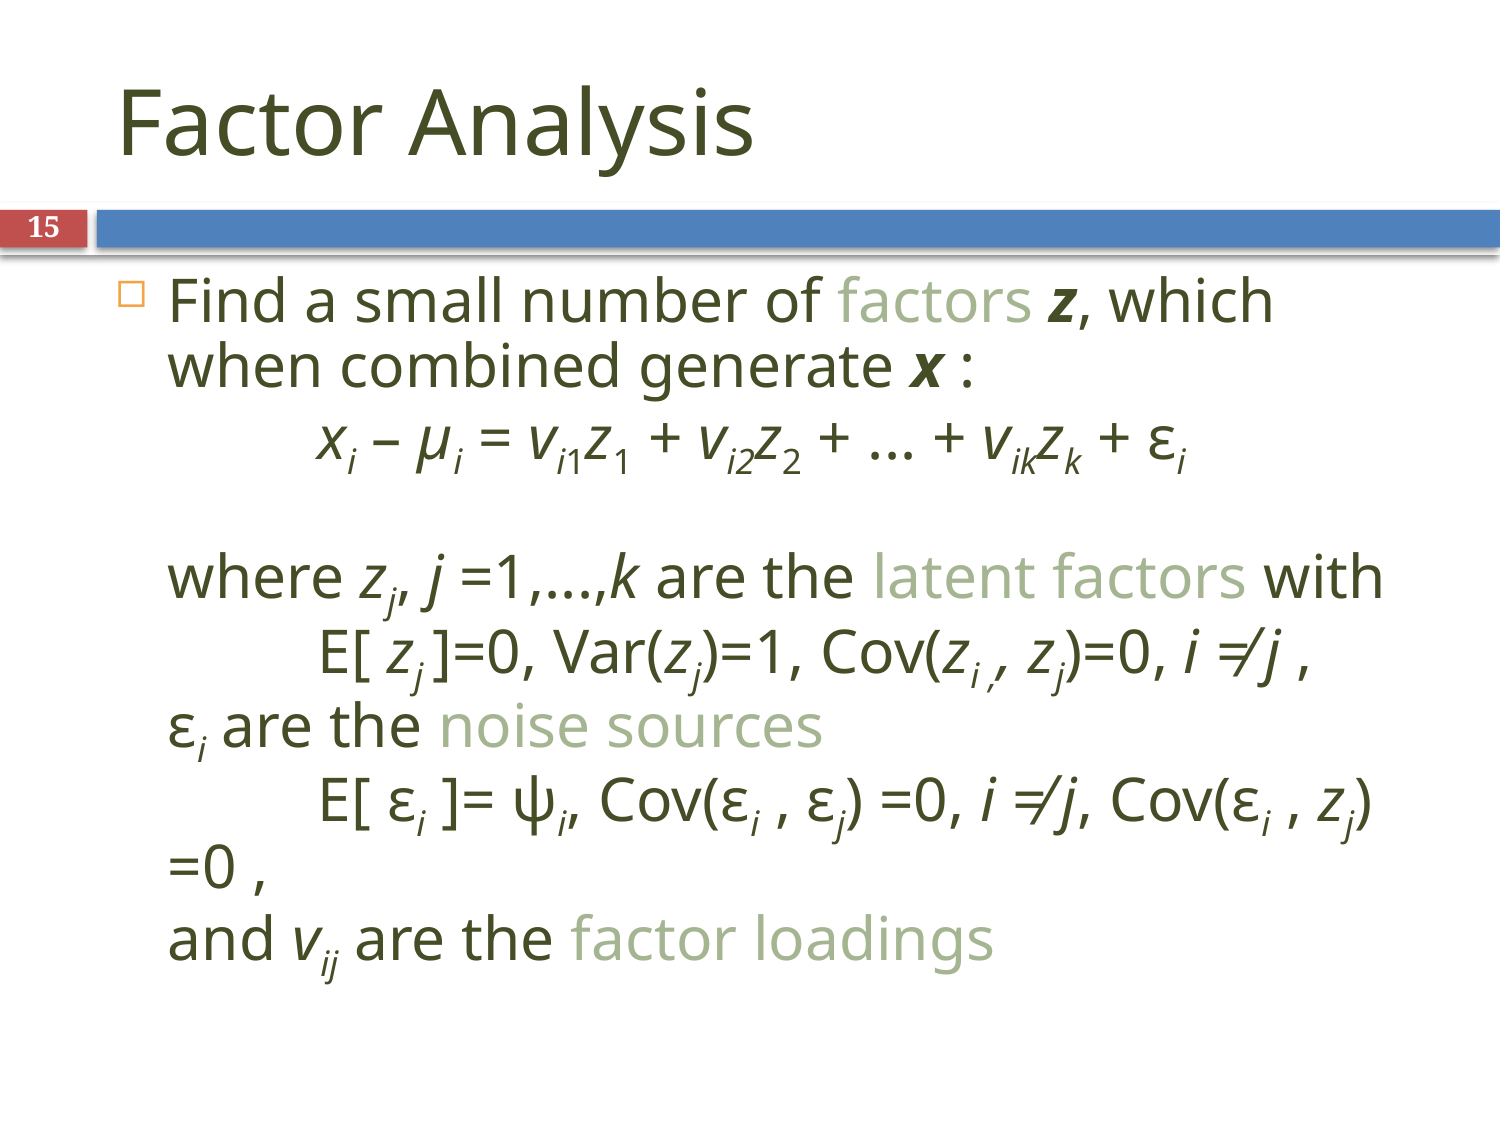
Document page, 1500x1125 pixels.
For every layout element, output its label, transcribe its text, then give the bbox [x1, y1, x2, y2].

text_box <number> [0, 208, 88, 249]
text_box Find a small number of factors z, which when combined generate x : xi – µi = vi1z1 + vi2z2 + ... + vikzk + εi where zj, j =1,...,k are the latent factors with E[ zj ]=0, Var(zj)=1, Cov(zi ,, zj)=0, i ≠ j , εi are the noise sources E[ εi ]= ψi, Cov(εi , εj) =0, i ≠ j, Cov(εi , zj) =0 , and vij are the factor loadings [100, 262, 1438, 1000]
text_box Factor Analysis [100, 37, 1438, 200]
